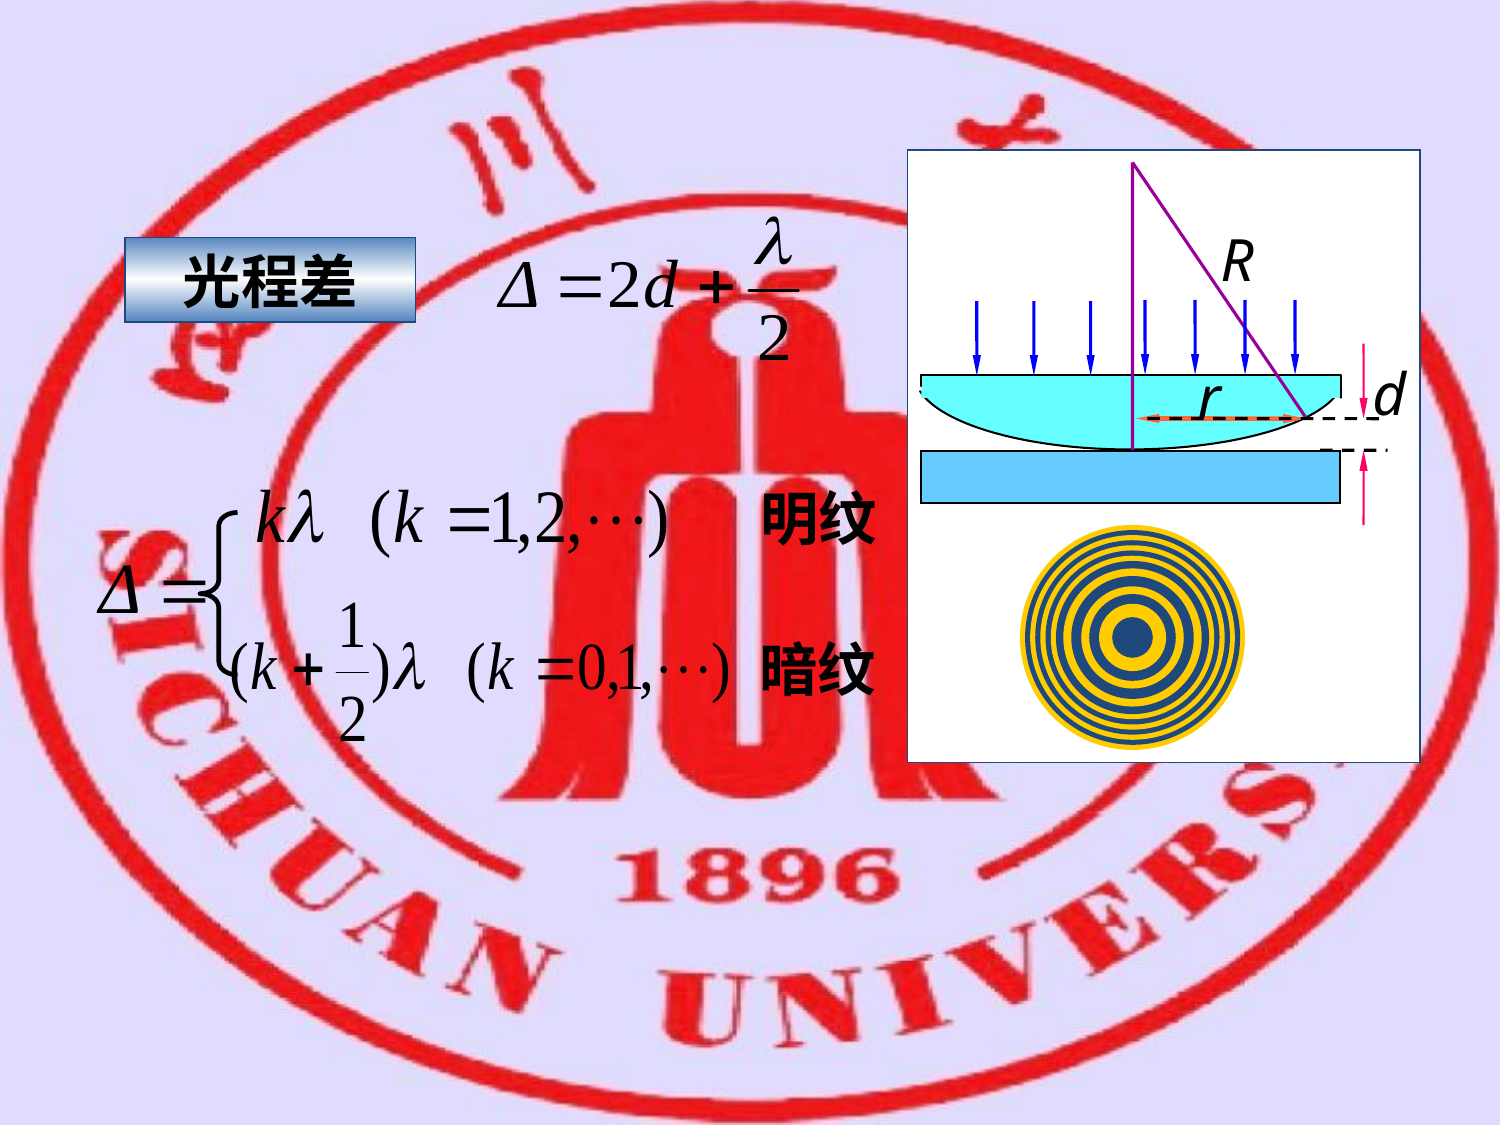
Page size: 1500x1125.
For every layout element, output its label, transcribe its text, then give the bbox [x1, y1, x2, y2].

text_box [249, 474, 676, 570]
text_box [907, 149, 1421, 763]
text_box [484, 199, 815, 376]
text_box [224, 587, 961, 751]
text_box [215, 512, 238, 663]
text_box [1135, 351, 1142, 438]
text_box 光程差 [125, 237, 416, 323]
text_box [84, 546, 211, 626]
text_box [1147, 343, 1500, 526]
picture [0, 0, 1500, 1125]
text_box 明纹 [699, 474, 902, 560]
